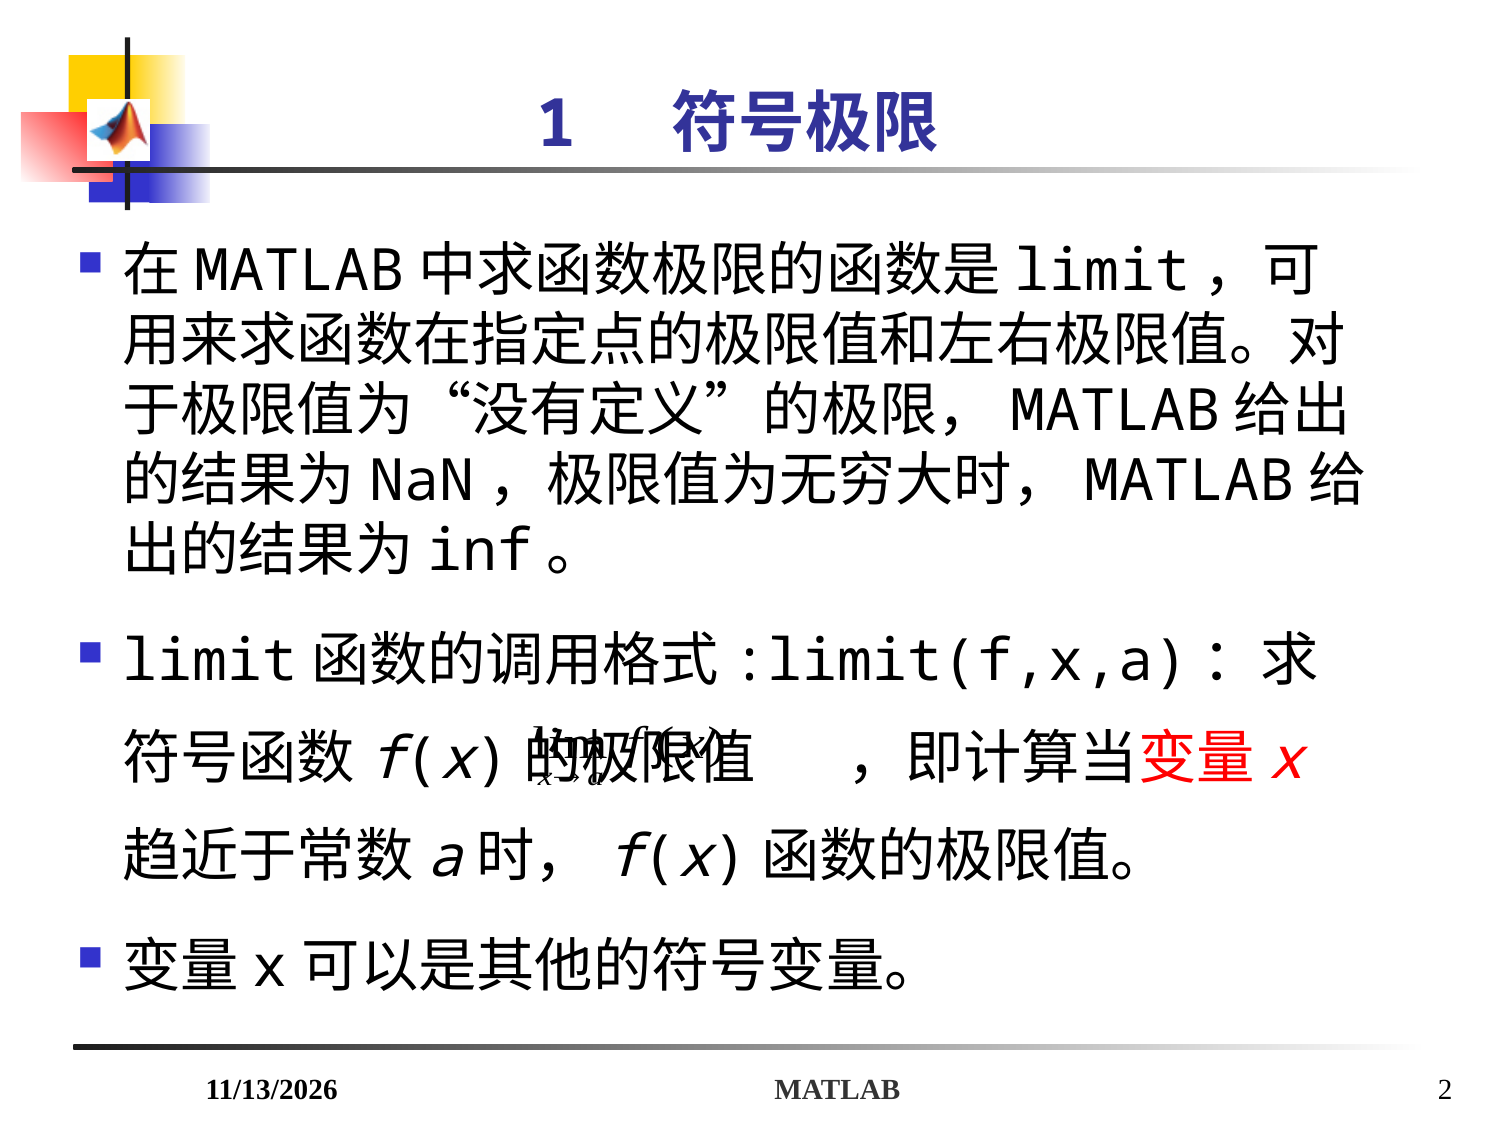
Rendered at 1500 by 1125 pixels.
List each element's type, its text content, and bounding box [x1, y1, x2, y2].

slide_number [190, 1037, 504, 1113]
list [524, 712, 738, 797]
list 在MATLAB中求函数极限的函数是limit，可用来求函数在指定点的极限值和左右极限值。对于极限值为“没有定义”的极限，MATLAB给出的结果为NaN，极限值为无穷大时，MATLAB给出的结果为inf。 limit函数的调用格式:limit(f,x,a)：求符号函数f(x)的极限值 ，即计算当变量x趋近于常数a时，f(x)函数的极限值。 变量x可以是其他的符号变量。 [62, 224, 1386, 1017]
title 1 符号极限 [62, 37, 1413, 168]
slide_number 2 [1154, 1037, 1468, 1113]
footer MATLAB [599, 1037, 1076, 1113]
